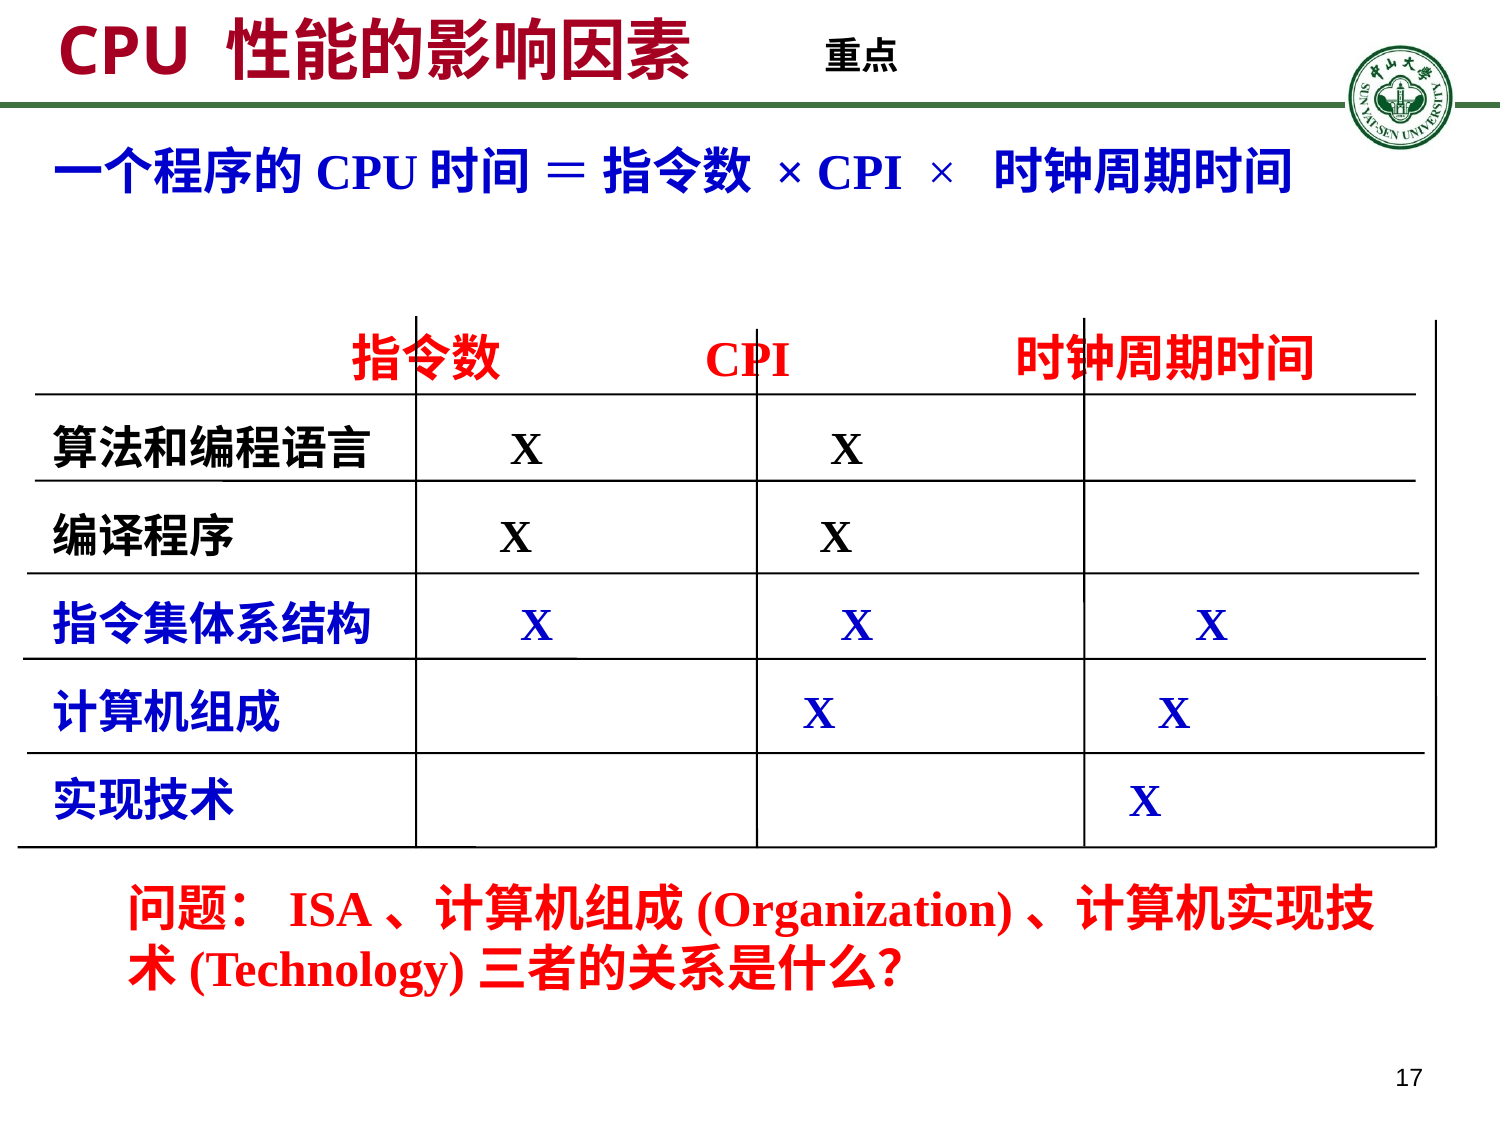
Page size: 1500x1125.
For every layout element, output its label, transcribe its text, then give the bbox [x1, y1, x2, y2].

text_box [17, 315, 1437, 849]
picture [1345, 42, 1455, 132]
title CPU 性能的影响因素 [42, 0, 1009, 98]
list 指令数 CPI 时钟周期时间 算法和编程语言 X X 编译程序 X X 指令集体系结构 X X X 计算机组成 X X 实现技术 X [42, 285, 1473, 933]
text_box 重点 [809, 25, 915, 85]
text_box 一个程序的CPU时间 ＝ 指令数 × CPI × 时钟周期时间 [38, 132, 1470, 207]
text_box 问题：ISA、计算机组成(Organization)、计算机实现技术(Technology)三者的关系是什么？ [112, 933, 1413, 1005]
